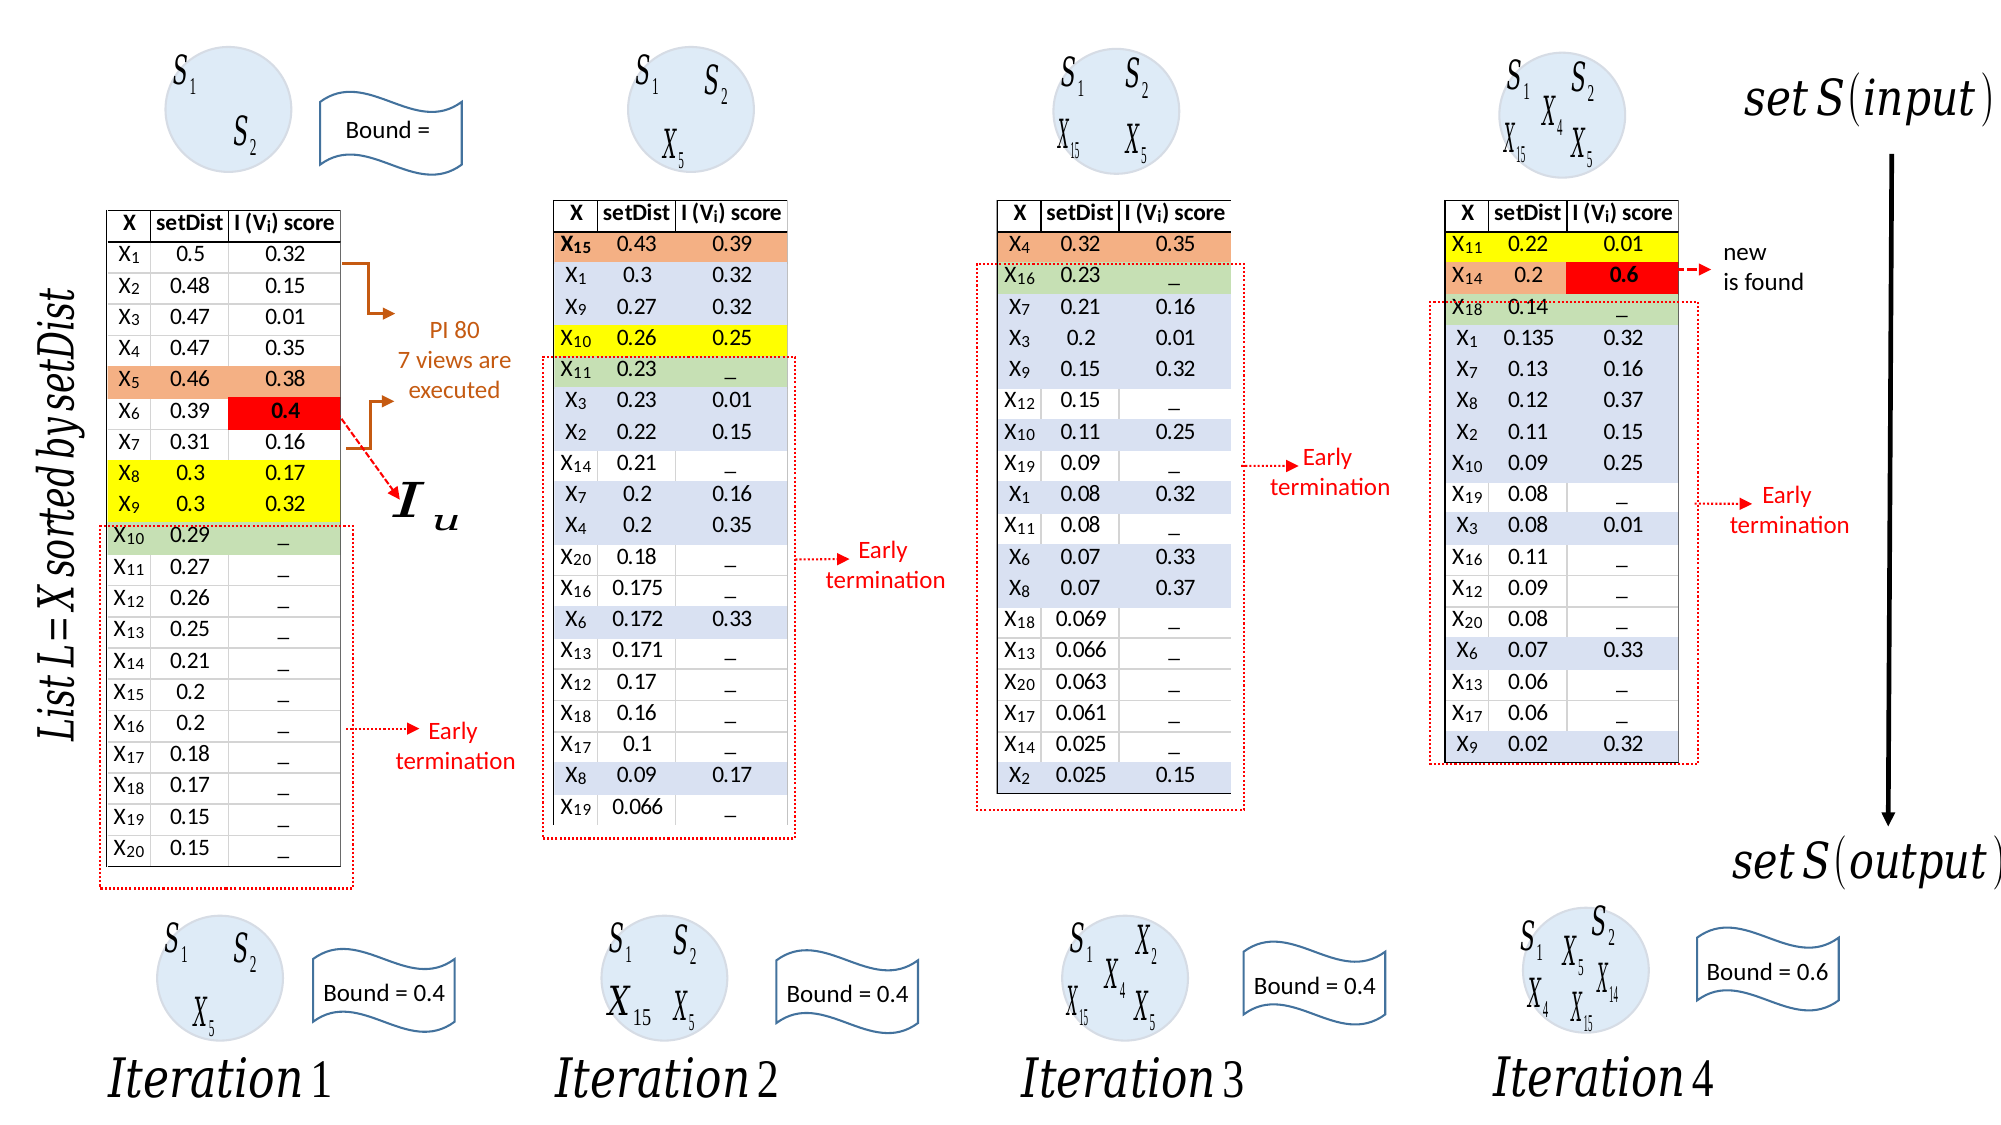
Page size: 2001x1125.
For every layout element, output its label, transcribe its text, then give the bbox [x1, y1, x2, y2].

text_box Early termination [1709, 471, 1871, 547]
text_box [627, 45, 755, 173]
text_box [105, 209, 342, 868]
text_box [822, 1016, 920, 1035]
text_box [346, 401, 395, 412]
text_box [1429, 301, 1445, 765]
text_box [1242, 940, 1387, 961]
text_box [775, 949, 920, 970]
text_box [1696, 993, 1715, 1003]
text_box [1498, 51, 1627, 179]
text_box [355, 1014, 456, 1033]
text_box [336, 412, 400, 500]
text_box Bound = 0.4 [1239, 961, 1392, 1007]
text_box [1242, 1007, 1262, 1017]
text_box [1061, 914, 1190, 1042]
text_box [1521, 906, 1650, 1034]
text_box [99, 525, 354, 890]
text_box [1287, 1007, 1387, 1026]
text_box PI 80 7 views are executed [366, 306, 543, 411]
text_box [1052, 47, 1181, 175]
text_box [976, 263, 1245, 811]
text_box [312, 947, 456, 969]
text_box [552, 199, 789, 827]
text_box [164, 45, 293, 173]
text_box Early termination [810, 526, 962, 601]
text_box [1678, 301, 1699, 765]
text_box [775, 1016, 793, 1025]
text_box Bound = 0.4 [771, 970, 924, 1016]
text_box [542, 356, 796, 840]
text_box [1888, 153, 1892, 827]
text_box [1696, 926, 1840, 947]
text_box Early termination [380, 707, 532, 782]
text_box [319, 90, 463, 176]
text_box [156, 914, 285, 1042]
text_box Early termination [1250, 433, 1411, 508]
text_box Bound = 0.4 [308, 969, 461, 1014]
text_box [996, 199, 1233, 796]
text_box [341, 263, 396, 314]
text_box [312, 1014, 332, 1024]
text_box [1444, 199, 1681, 764]
text_box [600, 914, 729, 1042]
text_box [1741, 993, 1840, 1012]
text_box Bound = 0.6 [1691, 947, 1844, 993]
